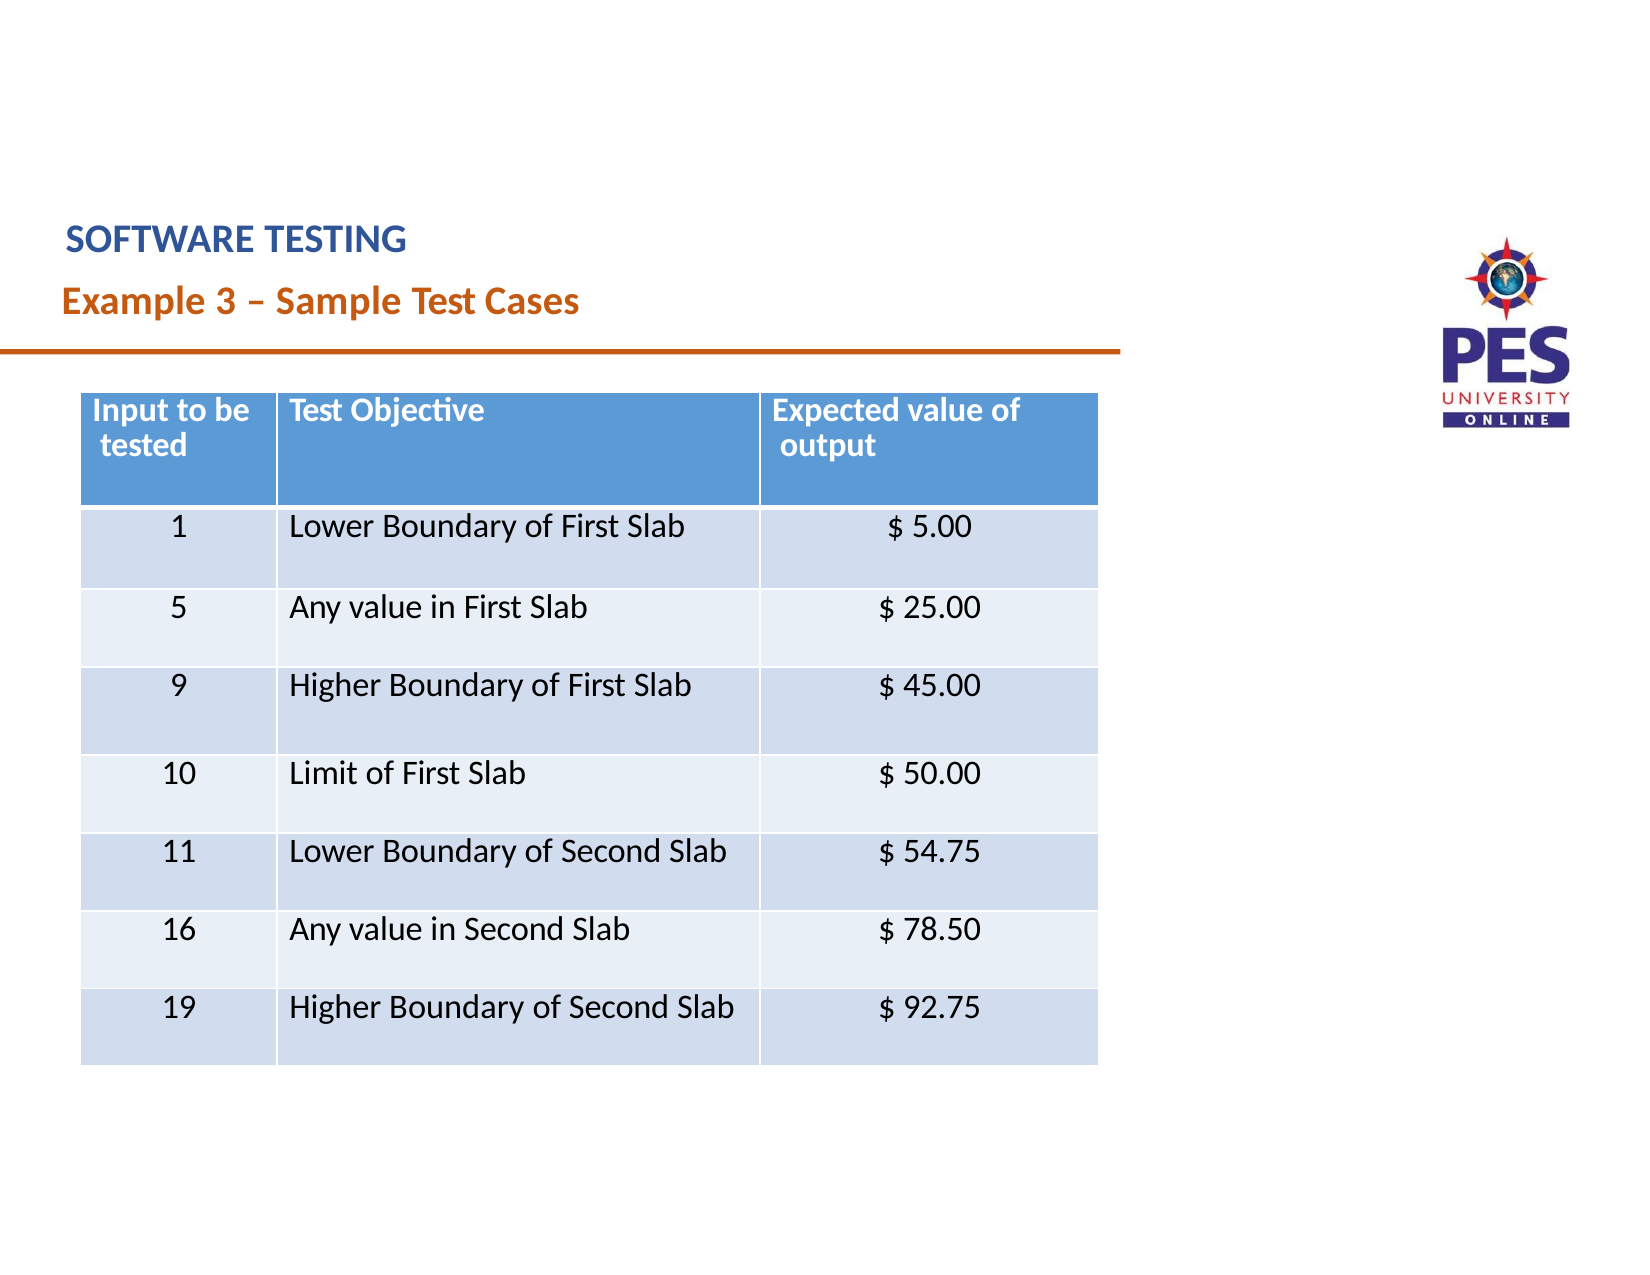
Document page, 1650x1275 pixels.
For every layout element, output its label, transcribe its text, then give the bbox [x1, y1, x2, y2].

table_cell 5 [81, 590, 276, 666]
table_cell $ 5.00 [761, 510, 1098, 588]
table_header Input to be tested [81, 393, 276, 505]
table_cell 9 [81, 668, 276, 754]
table_header Expected value of output [761, 393, 1098, 505]
table_cell $ 54.75 [761, 834, 1098, 910]
table_cell Higher Boundary of Second Slab [278, 989, 759, 1065]
table_cell Lower Boundary of First Slab [278, 510, 759, 588]
table_cell 19 [81, 989, 276, 1065]
table_cell Limit of First Slab [278, 756, 759, 832]
text_box SOFTWARE TESTING Example 3 – Sample Test Cases [59, 196, 838, 323]
table_cell $ 78.50 [761, 912, 1098, 988]
table_header Test Objective [278, 393, 759, 505]
table_cell $ 50.00 [761, 756, 1098, 832]
table_cell 1 [81, 510, 276, 588]
table_cell 11 [81, 834, 276, 910]
table_cell 16 [81, 912, 276, 988]
table_cell $ 25.00 [761, 590, 1098, 666]
table_cell 10 [81, 756, 276, 832]
table_cell Higher Boundary of First Slab [278, 668, 759, 754]
table_cell $ 92.75 [761, 989, 1098, 1065]
table_cell Any value in Second Slab [278, 912, 759, 988]
table_cell Lower Boundary of Second Slab [278, 834, 759, 910]
text_box [1442, 235, 1570, 428]
table_cell $ 45.00 [761, 668, 1098, 754]
table_cell Any value in First Slab [278, 590, 759, 666]
text_box [0, 349, 1121, 355]
